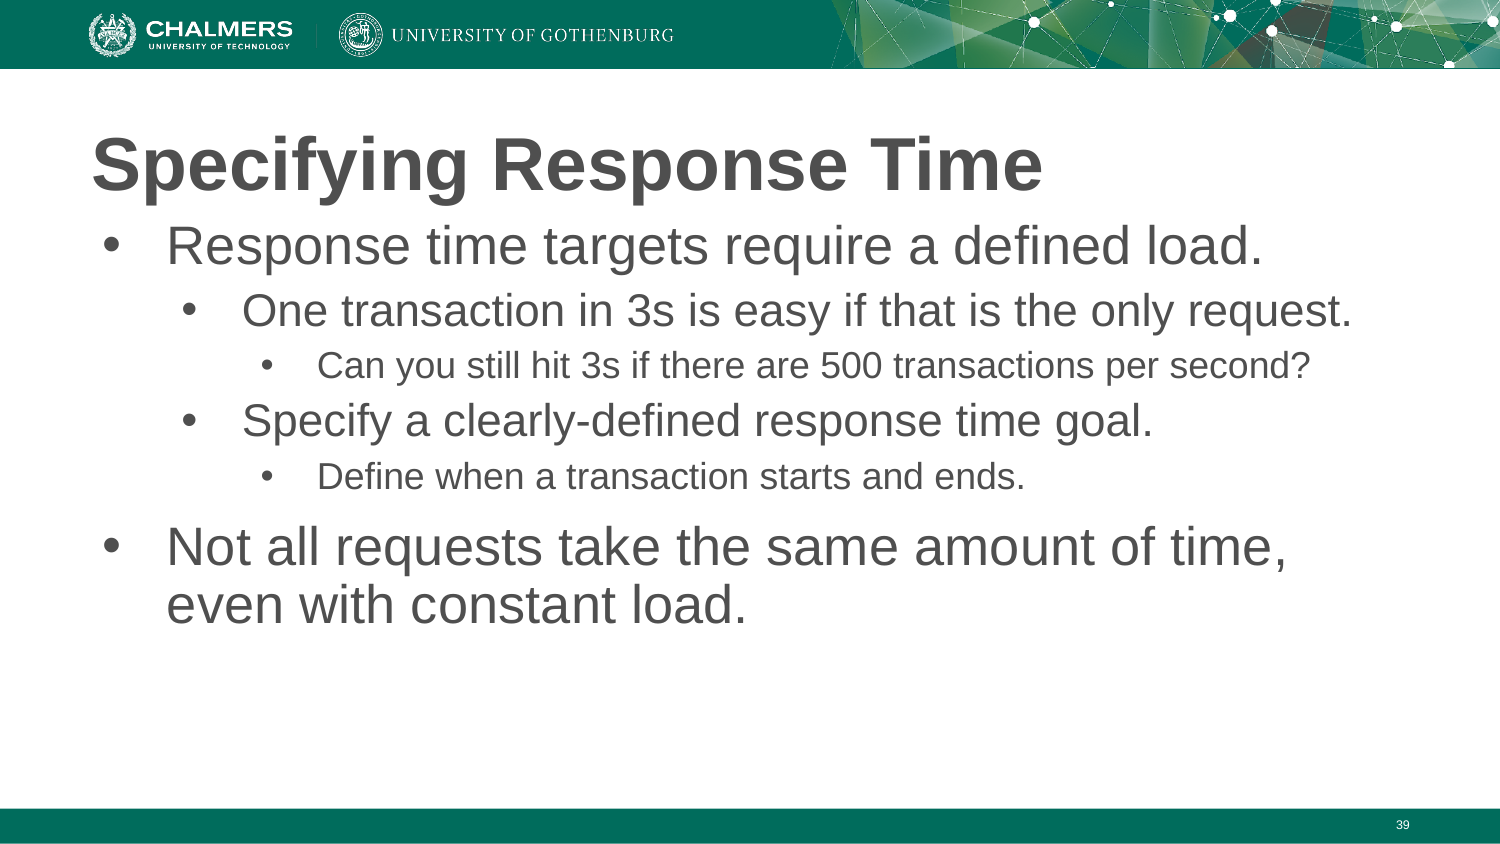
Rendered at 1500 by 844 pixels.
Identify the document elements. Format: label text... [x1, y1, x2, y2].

picture [64, 0, 696, 85]
slide_number ‹#› [1074, 809, 1425, 844]
picture [759, 0, 1500, 68]
title Specifying Response Time [76, 100, 1425, 210]
list Response time targets require a defined load. One transaction in 3s is easy if that is the only request. Can you still hit 3s if there are 500 transactions per second? Specify a clearly-defined response time goal. Define when a transaction starts and ends. Not all requests take the same amount of time, even with constant load. [76, 210, 1425, 782]
